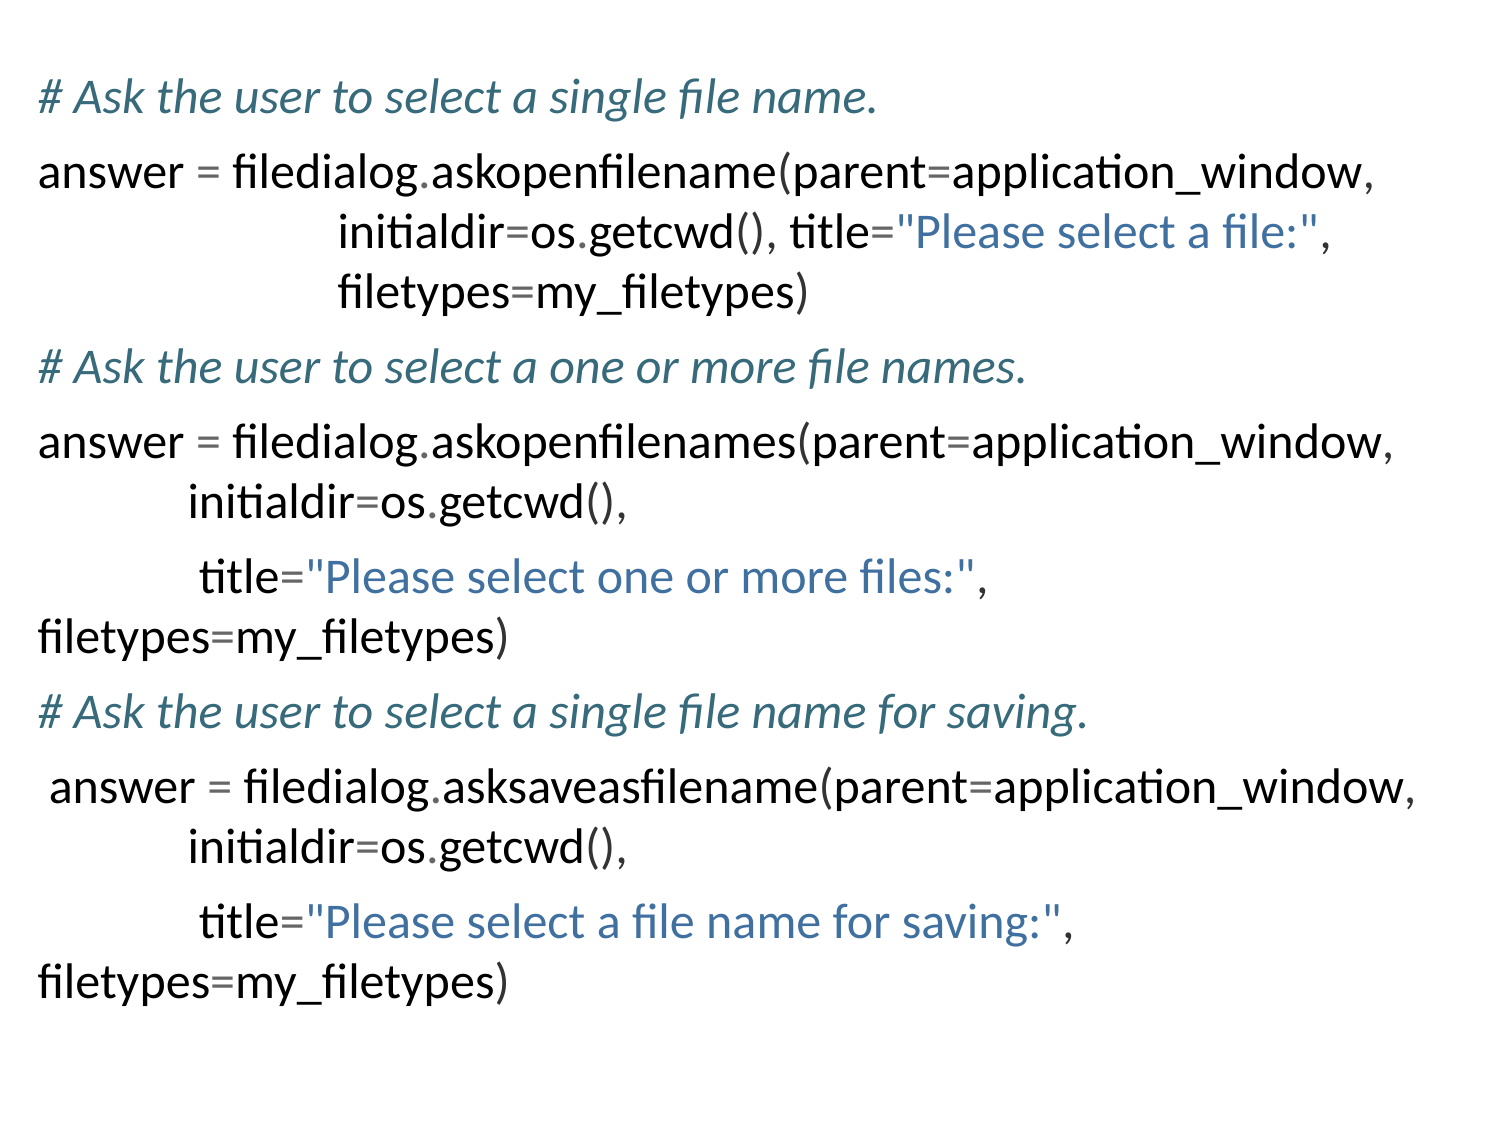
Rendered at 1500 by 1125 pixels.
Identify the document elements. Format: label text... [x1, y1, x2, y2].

text_box # Ask the user to select a single file name. answer = filedialog.askopenfilename(parent=application_window, initialdir=os.getcwd(), title="Please select a file:", filetypes=my_filetypes) # Ask the user to select a one or more file names. answer = filedialog.askopenfilenames(parent=application_window, initialdir=os.getcwd(), title="Please select one or more files:", filetypes=my_filetypes) # Ask the user to select a single file name for saving. answer = filedialog.asksaveasfilename(parent=application_window, initialdir=os.getcwd(), title="Please select a file name for saving:", filetypes=my_filetypes) [37, 63, 1463, 1009]
